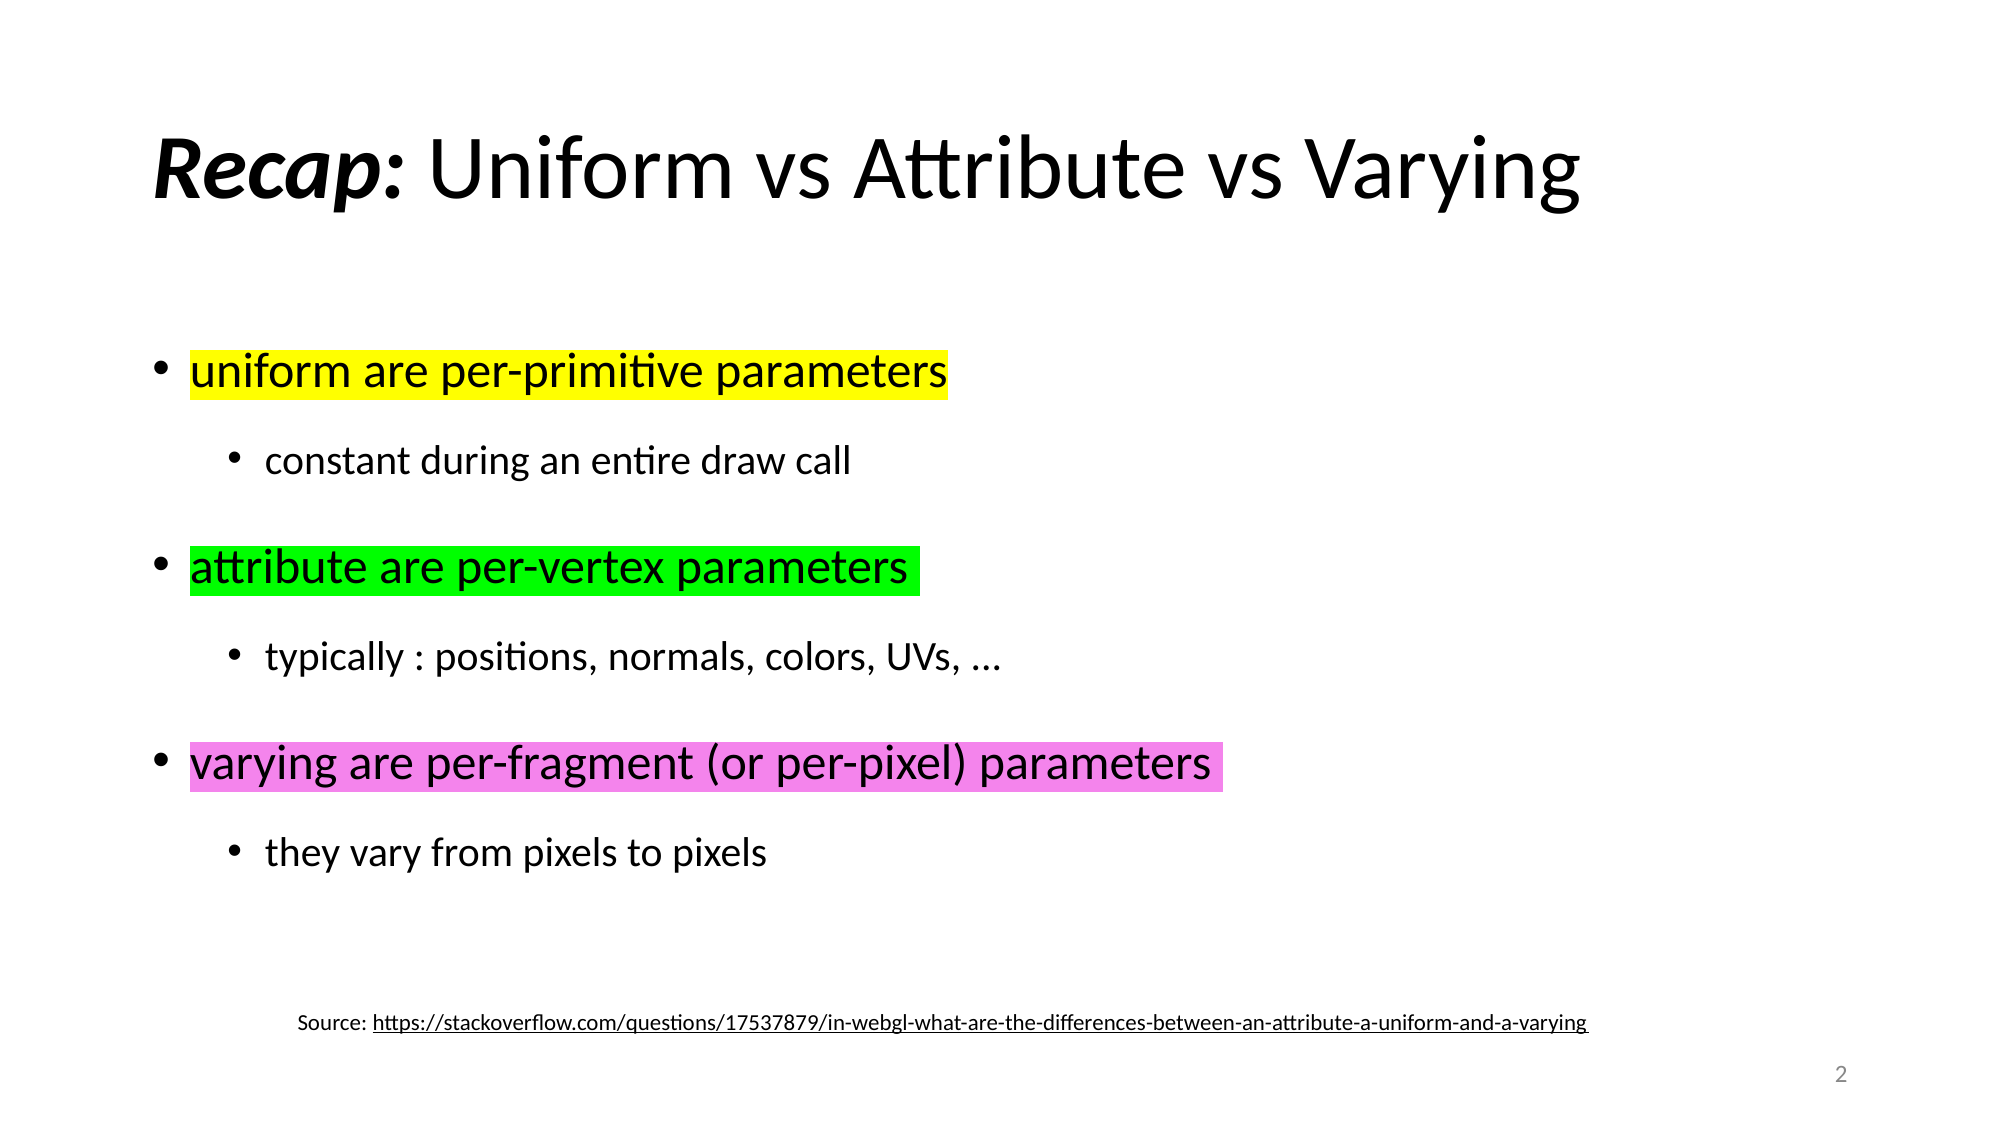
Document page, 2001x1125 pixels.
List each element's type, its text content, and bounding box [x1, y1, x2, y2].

slide_number ‹#› [1412, 1042, 1863, 1103]
list uniform are per-primitive parameters constant during an entire draw call attribute are per-vertex parameters typically : positions, normals, colors, UVs, ... varying are per-fragment (or per-pixel) parameters they vary from pixels to pixels [137, 299, 1863, 1014]
title Recap: Uniform vs Attribute vs Varying [137, 59, 1863, 278]
text_box Source: https://stackoverflow.com/questions/17537879/in-webgl-what-are-the-differences-between-an-attribute-a-uniform-and-a-varying [282, 999, 1838, 1043]
